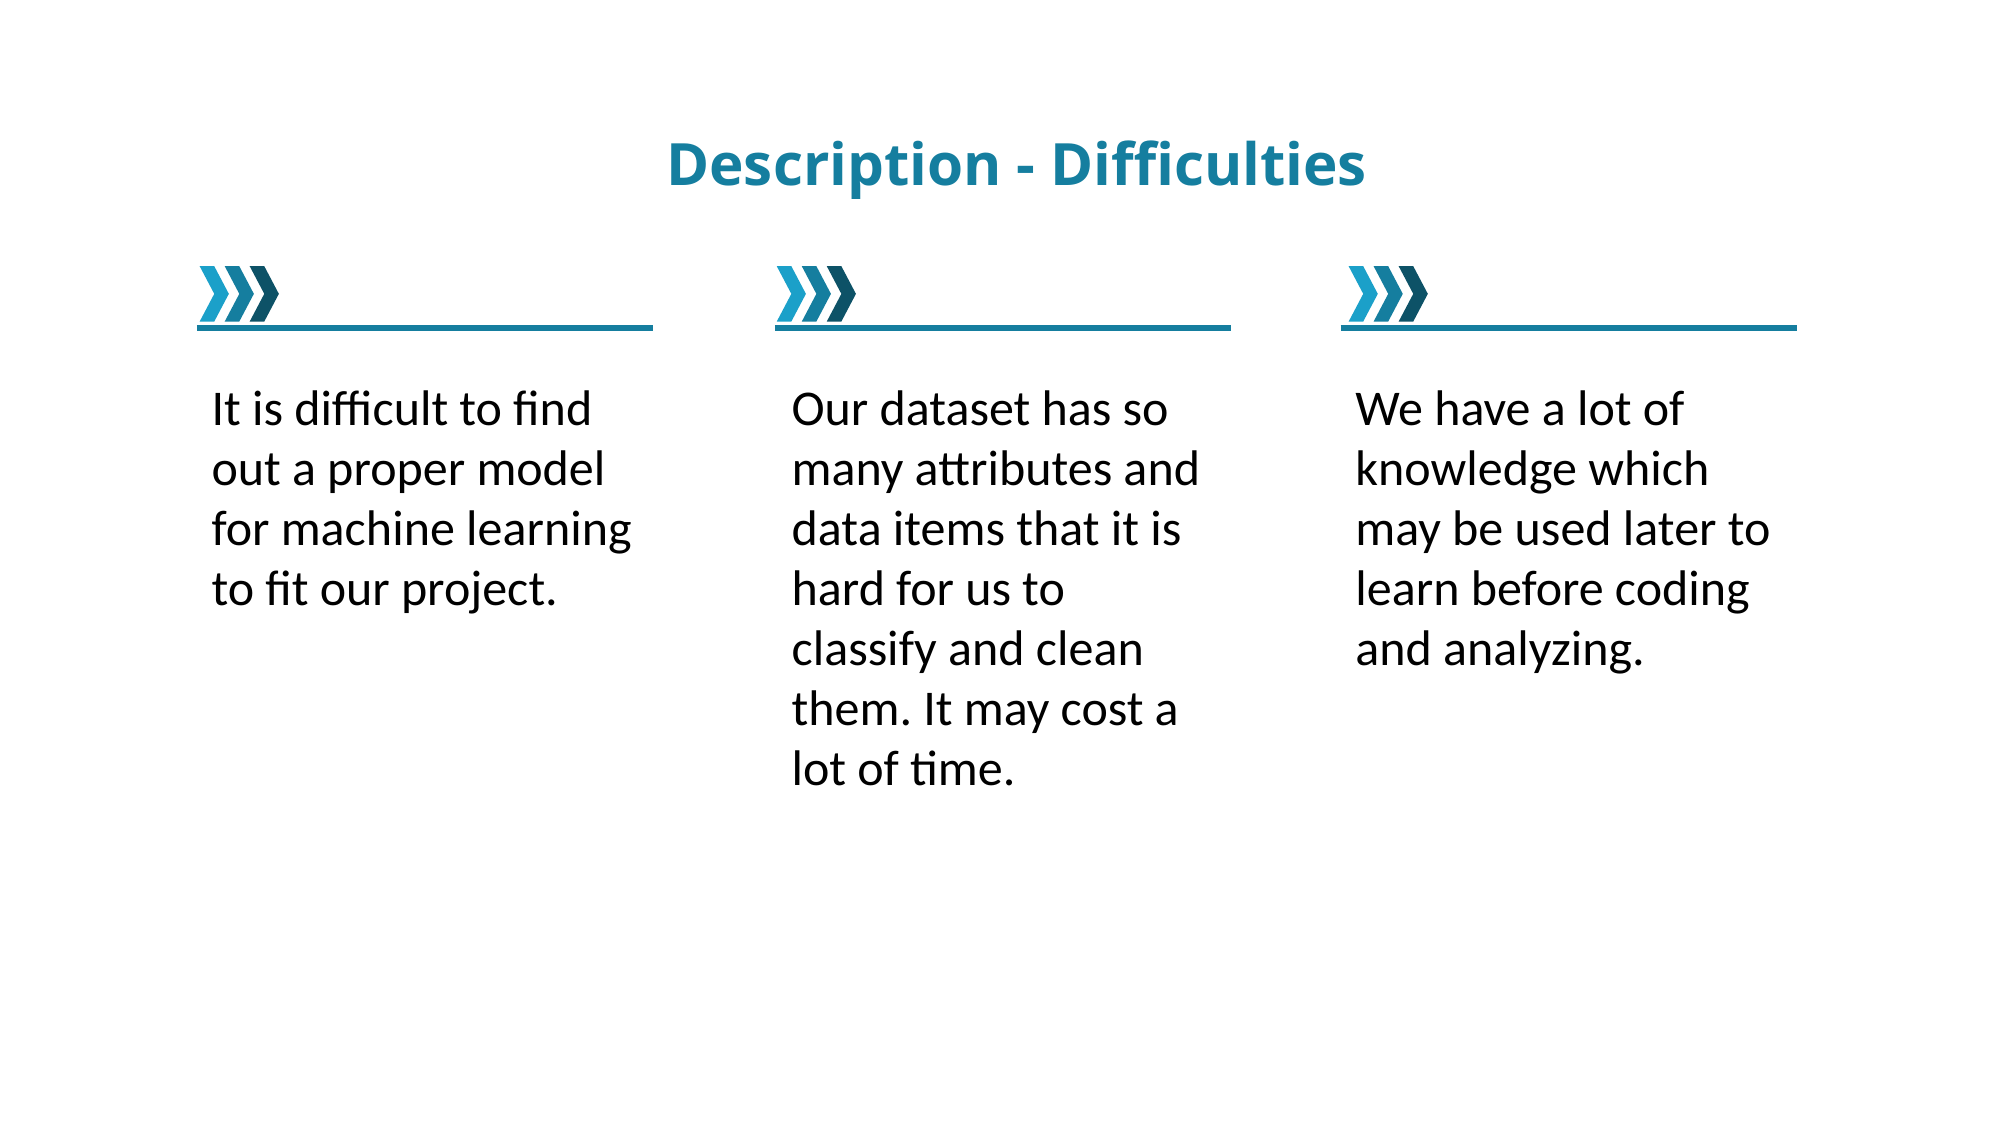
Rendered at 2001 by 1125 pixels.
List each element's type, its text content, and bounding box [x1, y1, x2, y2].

text_box Our dataset has so many attributes and data items that it is hard for us to classify and clean them. It may cost a lot of time. [776, 368, 1234, 804]
text_box [825, 265, 858, 323]
text_box [1396, 265, 1430, 323]
text_box [800, 265, 833, 323]
text_box Description - Difficulties [467, 119, 1566, 205]
text_box [197, 265, 231, 323]
text_box [1371, 265, 1404, 323]
text_box [247, 265, 281, 323]
text_box [1346, 265, 1379, 323]
text_box It is difficult to find out a proper model for machine learning to fit our project. [196, 368, 654, 624]
text_box [775, 265, 808, 323]
text_box We have a lot of knowledge which may be used later to learn before coding and analyzing. [1340, 368, 1797, 684]
text_box [222, 265, 256, 323]
